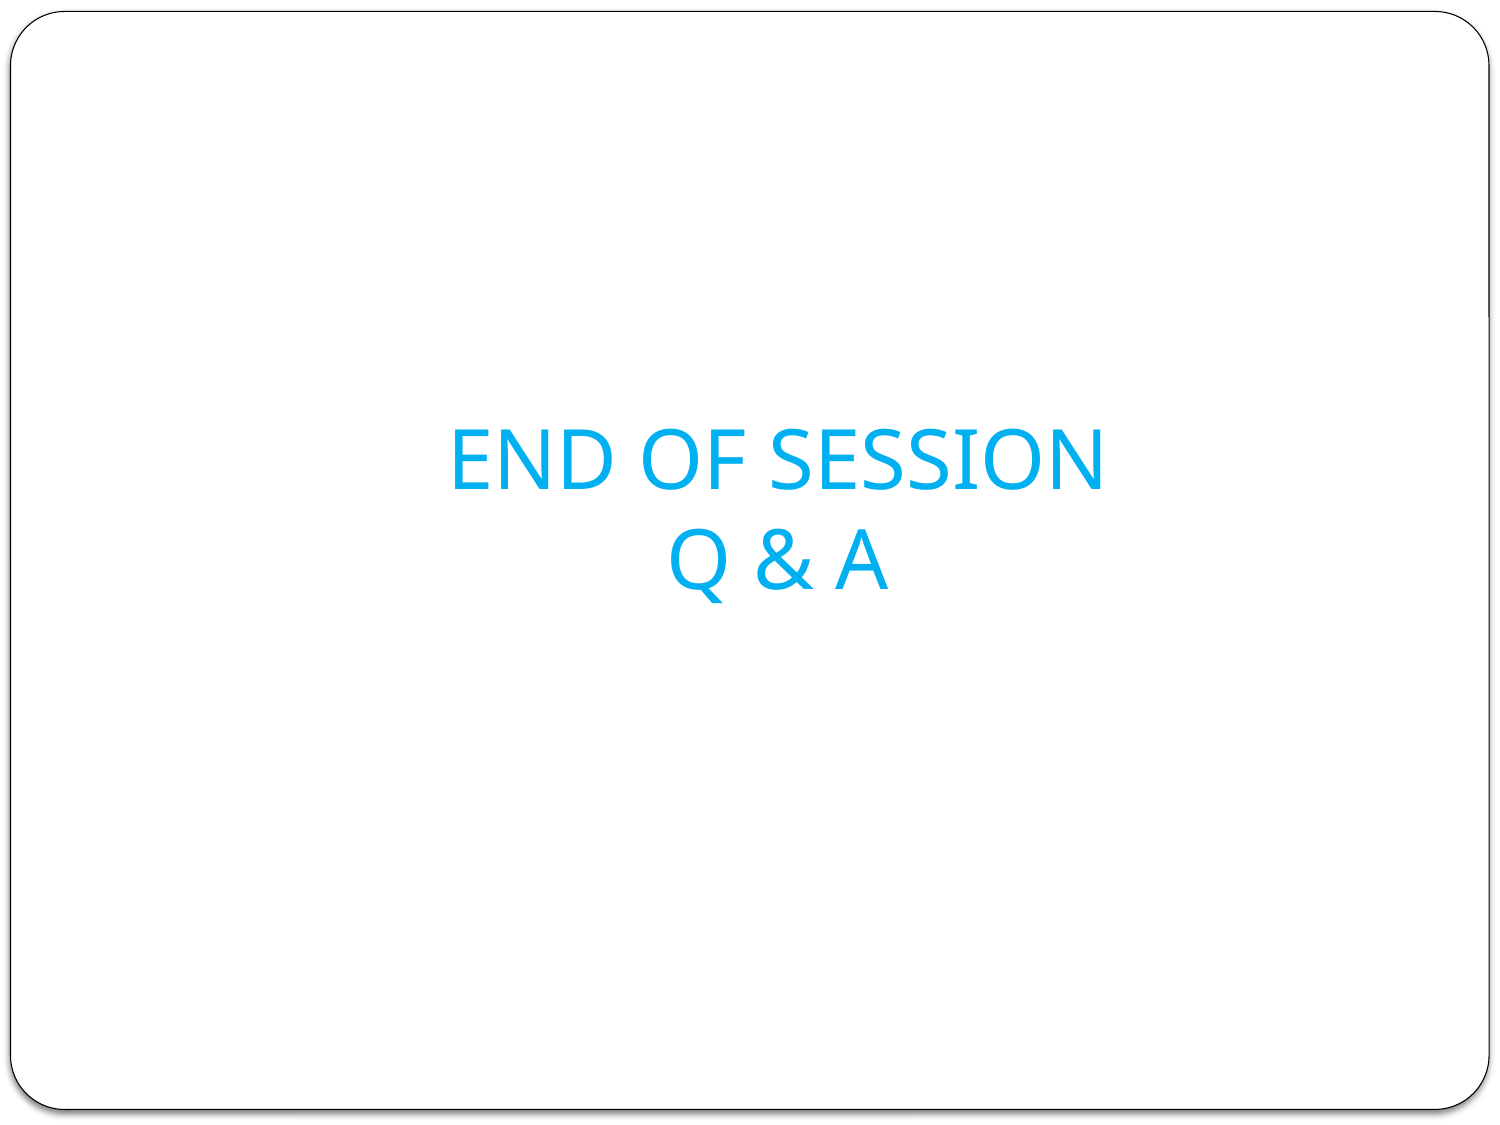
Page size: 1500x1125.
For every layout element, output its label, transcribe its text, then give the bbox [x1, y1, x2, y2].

title END OF SESSION Q & A [140, 363, 1416, 622]
